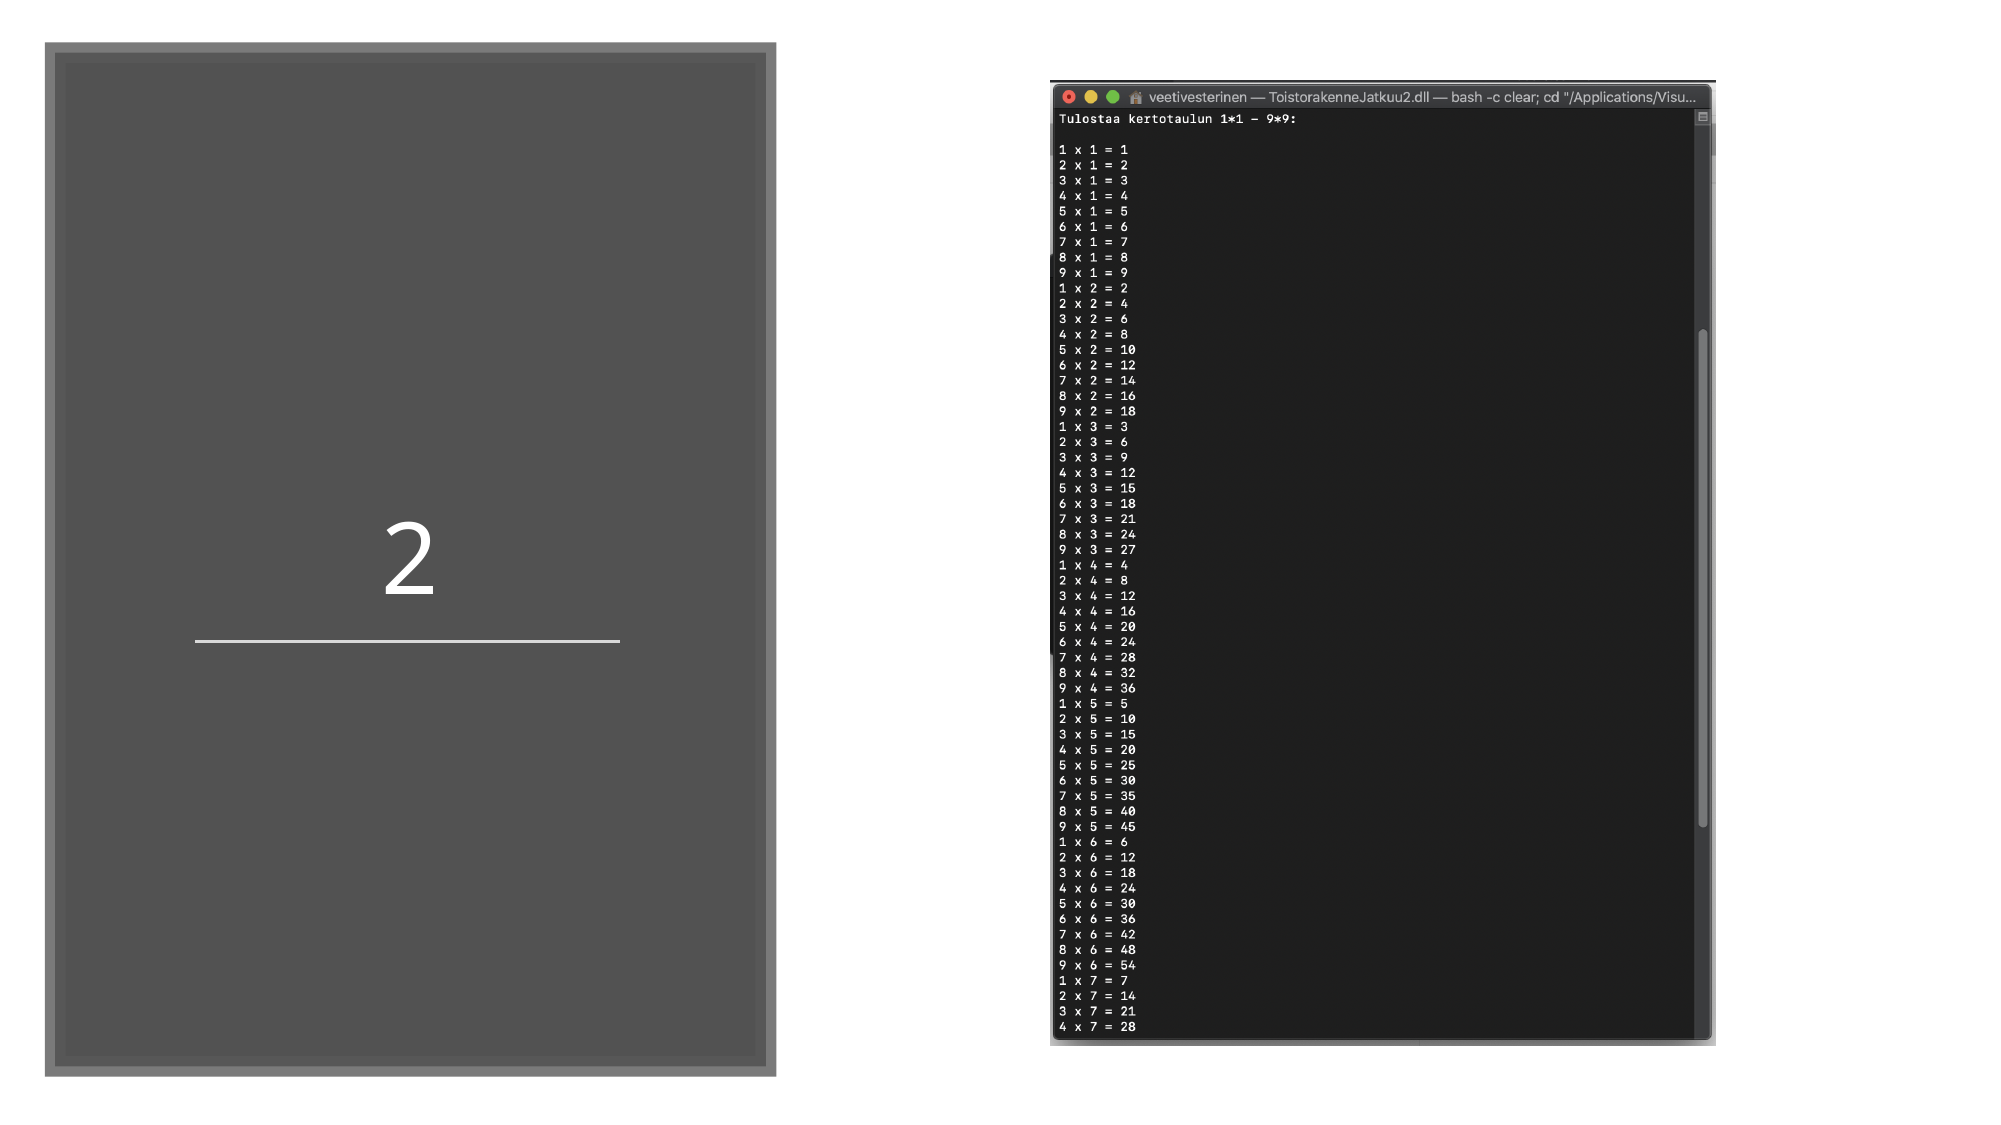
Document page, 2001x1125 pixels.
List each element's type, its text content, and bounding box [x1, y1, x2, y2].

text_box [54, 52, 767, 1067]
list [1050, 80, 1716, 1046]
title 2 [110, 149, 711, 624]
